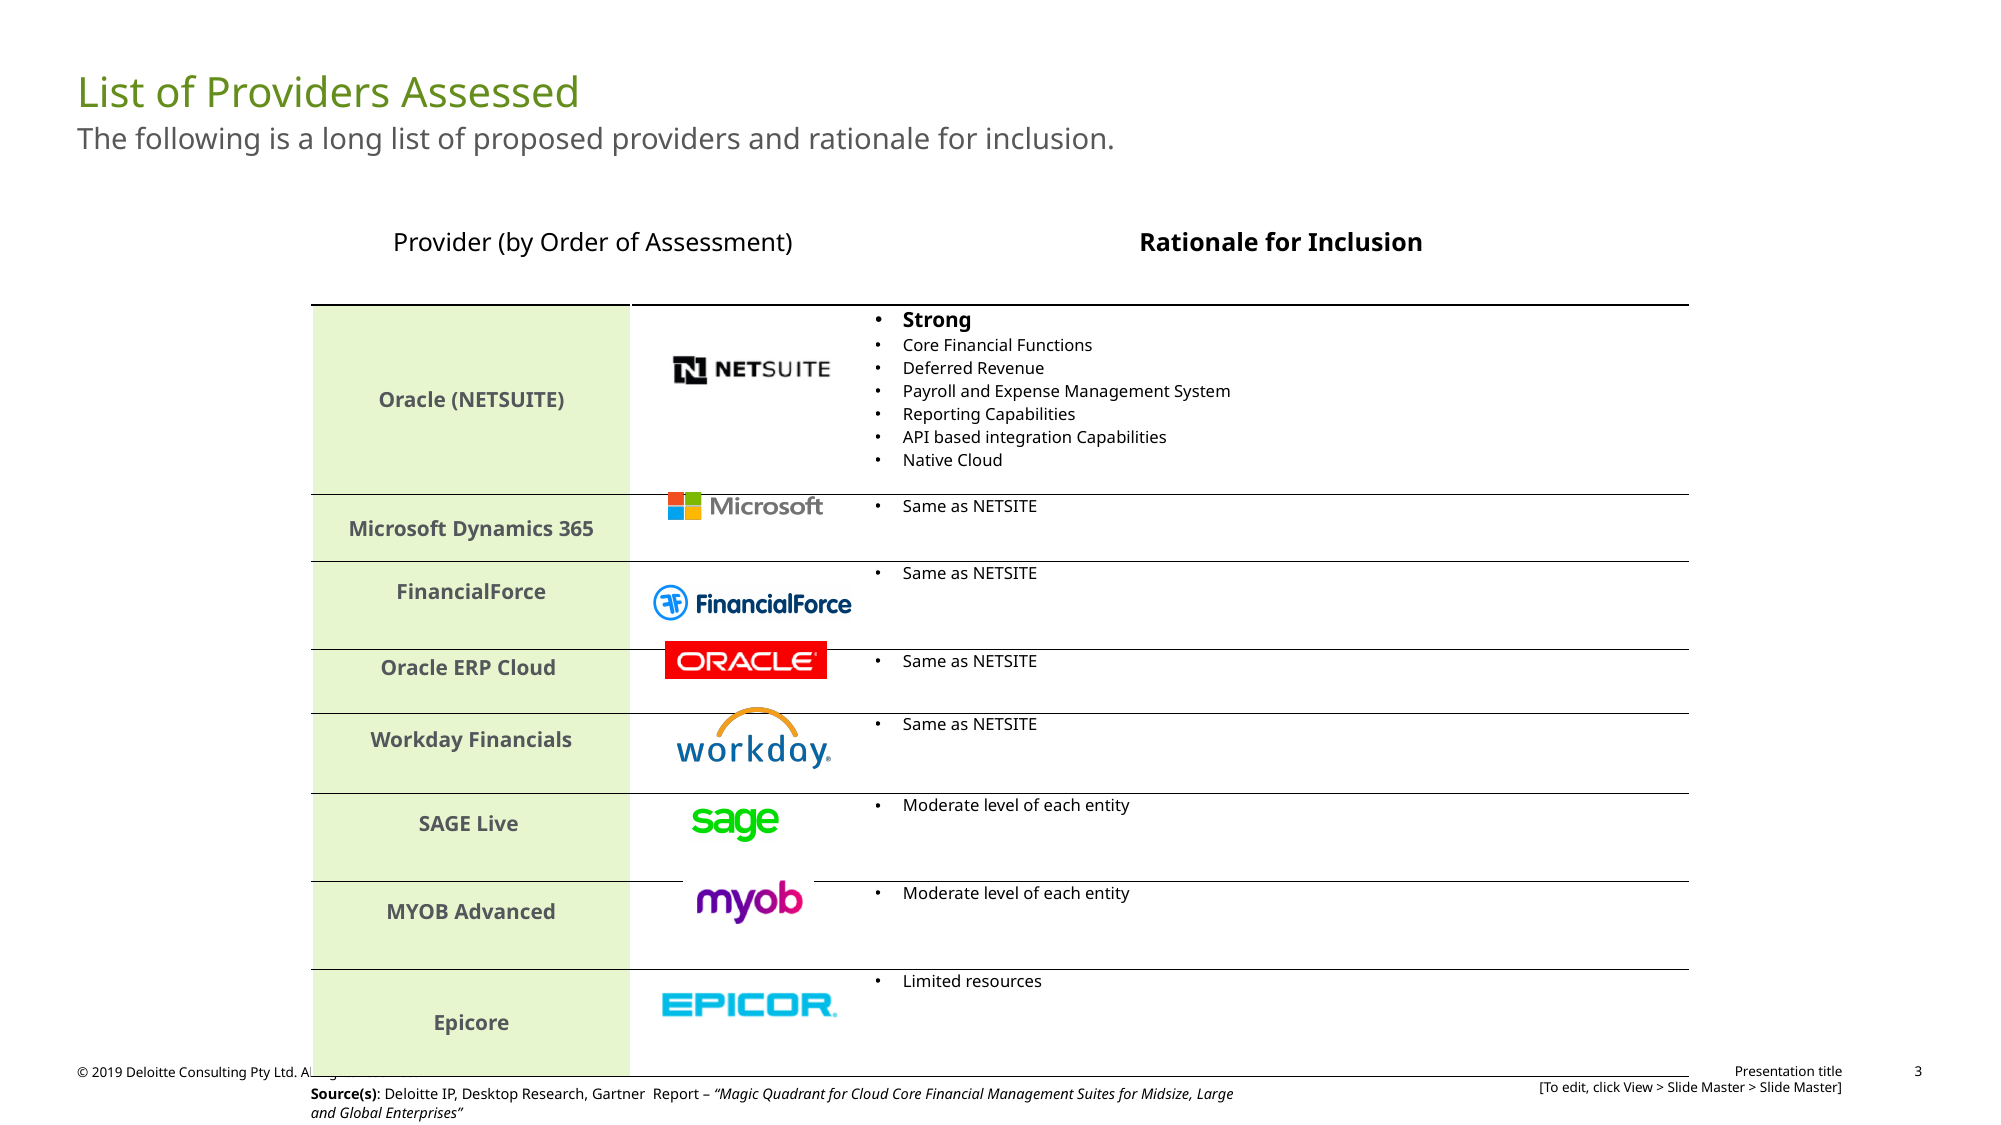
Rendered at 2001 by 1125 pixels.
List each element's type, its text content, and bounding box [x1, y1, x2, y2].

picture [690, 804, 781, 844]
table_cell [632, 794, 874, 881]
table_cell Same as NETSITE [876, 495, 1687, 561]
picture [653, 584, 852, 622]
picture [654, 985, 845, 1025]
table_header Provider (by Order of Assessment) [313, 179, 874, 304]
table_cell Same as NETSITE [876, 714, 1687, 793]
table_cell Epicore [313, 970, 630, 1075]
table_cell [632, 562, 874, 649]
table_cell [632, 306, 874, 494]
table_cell Microsoft Dynamics 365 [313, 495, 630, 561]
table_cell Limited resources [876, 970, 1687, 1076]
table_cell [632, 882, 874, 969]
table_cell Moderate level of each entity [876, 794, 1687, 881]
picture [664, 641, 827, 679]
table_cell [632, 714, 874, 793]
table_cell FinancialForce [313, 562, 630, 649]
table_cell [632, 970, 874, 1075]
picture [668, 342, 840, 400]
table_cell Strong Core Financial Functions Deferred Revenue Payroll and Expense Management System Reporting Capabilities API based integration Capabilities Native Cloud [876, 306, 1687, 494]
table_cell Moderate level of each entity [876, 882, 1687, 969]
table_cell Oracle (NETSUITE) [313, 306, 630, 494]
picture [676, 705, 832, 772]
list The following is a long list of proposed providers and rationale for inclusion. [77, 120, 1923, 245]
table_cell Same as NETSITE [876, 650, 1687, 713]
table_cell [632, 495, 874, 561]
picture [667, 492, 825, 520]
table_cell [632, 650, 874, 713]
table_cell SAGE Live [313, 794, 630, 881]
picture [682, 876, 814, 925]
text_box Source(s): Deloitte IP, Desktop Research, Gartner Report – “Magic Quadrant for Cloud Core Financial Management Suites for Midsize, Large and Global Enterprises” [296, 1075, 1266, 1125]
table_header Rationale for Inclusion [876, 179, 1687, 304]
table_cell Workday Financials [313, 714, 630, 793]
title List of Providers Assessed [77, 66, 1923, 120]
table_cell Oracle ERP Cloud [313, 650, 630, 713]
table_cell Same as NETSITE [876, 562, 1687, 649]
table_cell MYOB Advanced [313, 882, 630, 969]
